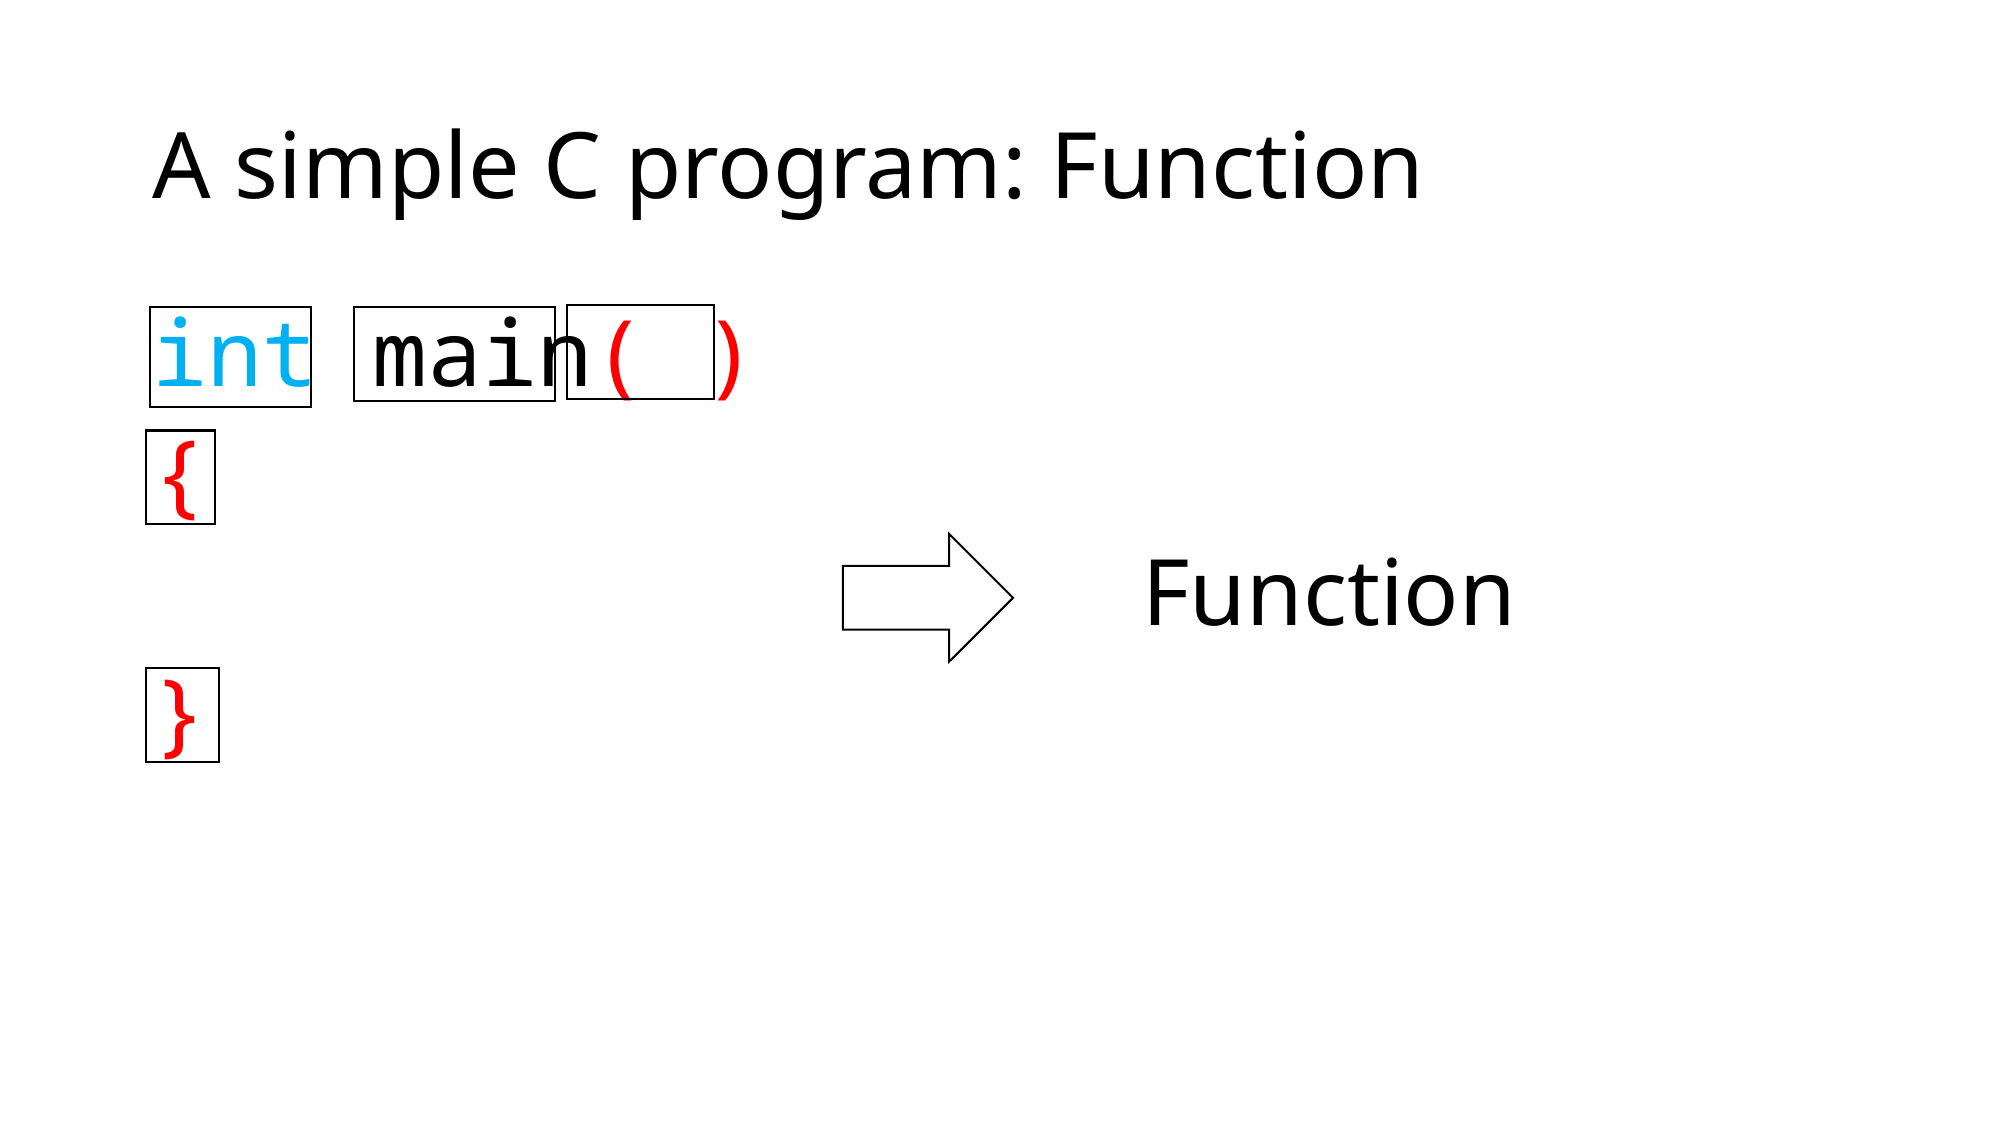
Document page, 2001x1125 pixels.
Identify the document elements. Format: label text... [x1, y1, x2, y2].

text_box [353, 306, 556, 402]
text_box [145, 667, 220, 763]
list int main( ) { Function } [137, 299, 1863, 1014]
text_box [145, 429, 216, 525]
text_box [841, 531, 1015, 665]
text_box [149, 306, 312, 408]
title A simple C program: Function [137, 59, 1863, 278]
text_box [566, 304, 715, 400]
